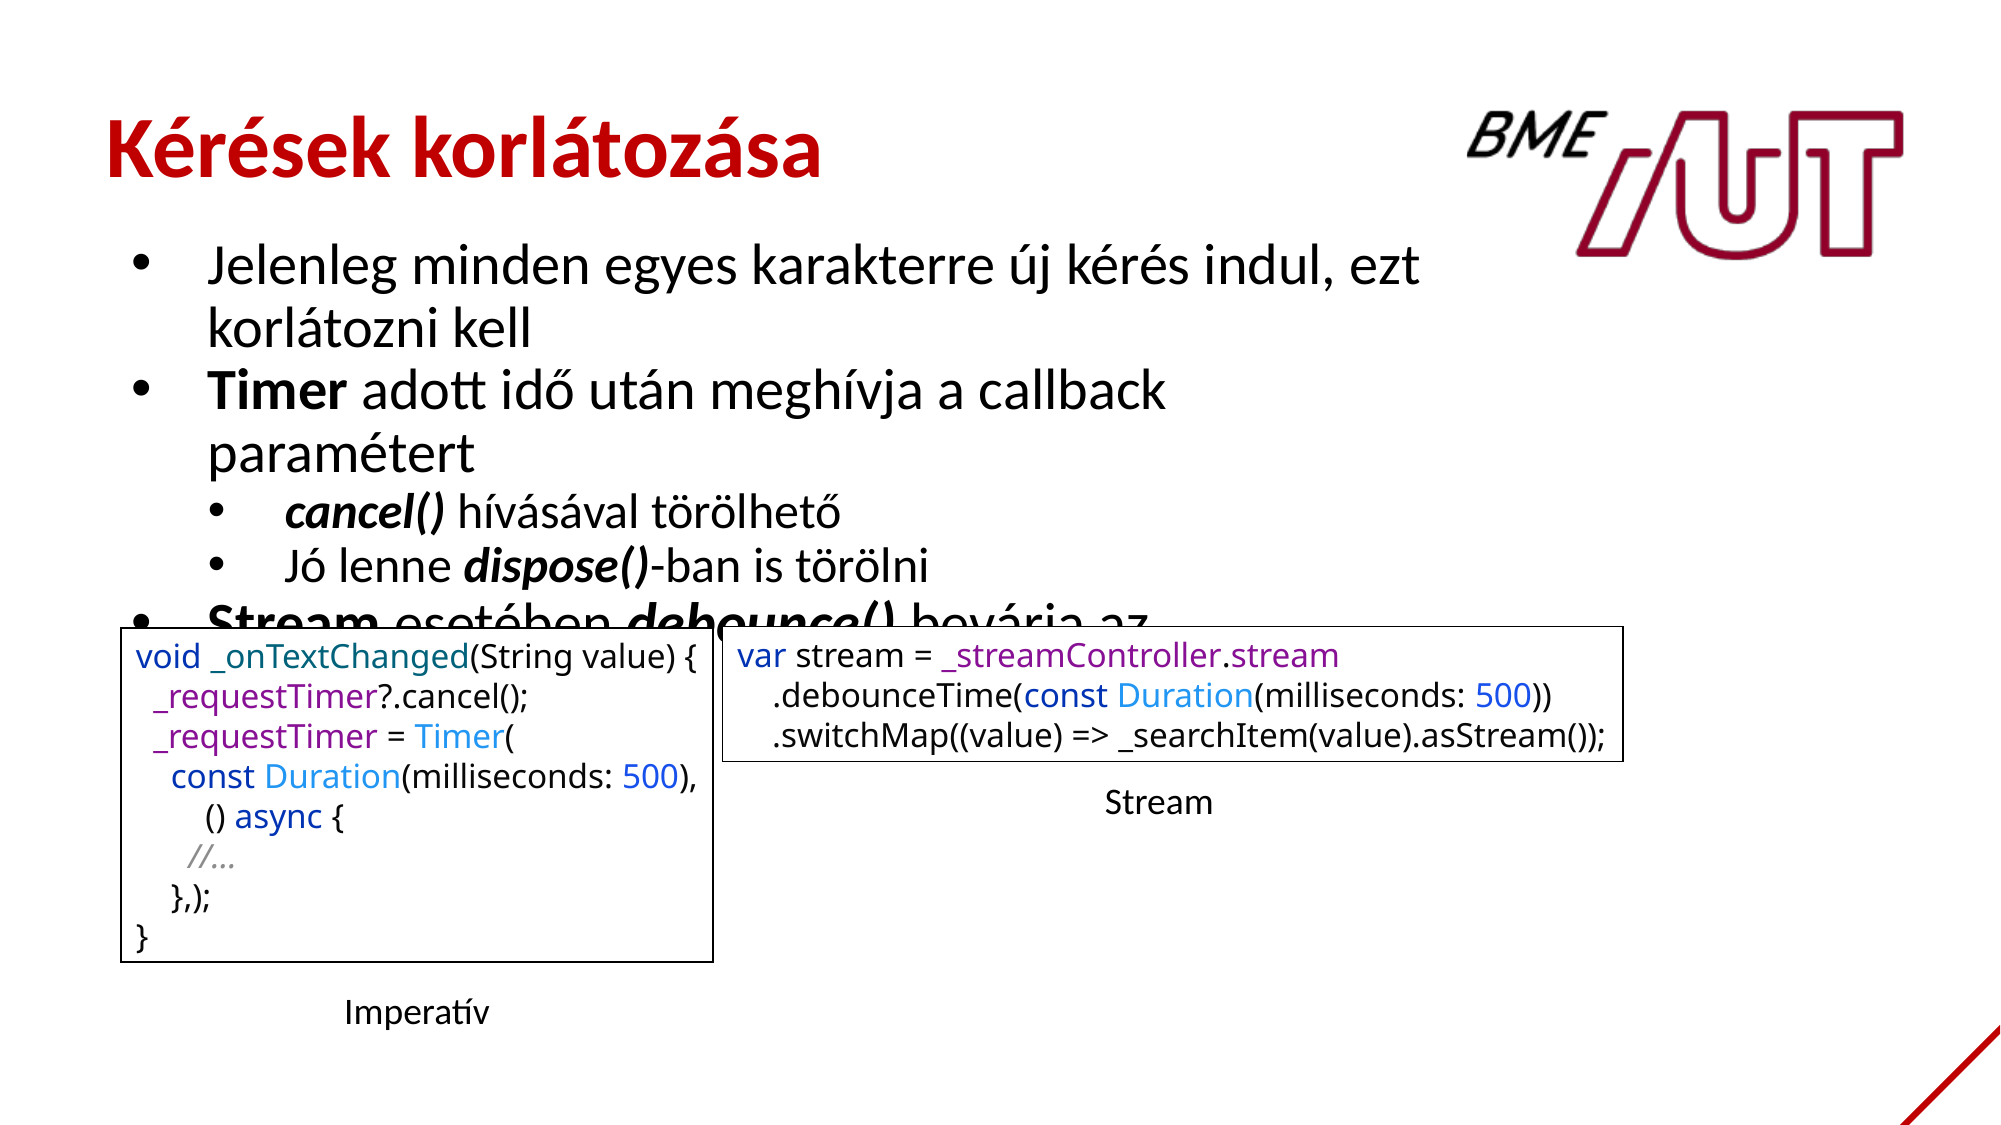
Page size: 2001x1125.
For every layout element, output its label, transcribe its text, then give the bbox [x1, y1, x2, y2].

picture [1466, 0, 1905, 406]
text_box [152, 625, 681, 1031]
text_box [766, 625, 1579, 821]
list Kérések korlátozása [91, 94, 1083, 182]
text_box Jelenleg minden egyes karakterre új kérés indul, ezt korlátozni kell Timer adott idő után meghívja a callback paramétert cancel() hívásával törölhető Jó lenne dispose()-ban is törölni Stream esetében debounce() bevárja az eseményeket [116, 226, 1464, 1072]
